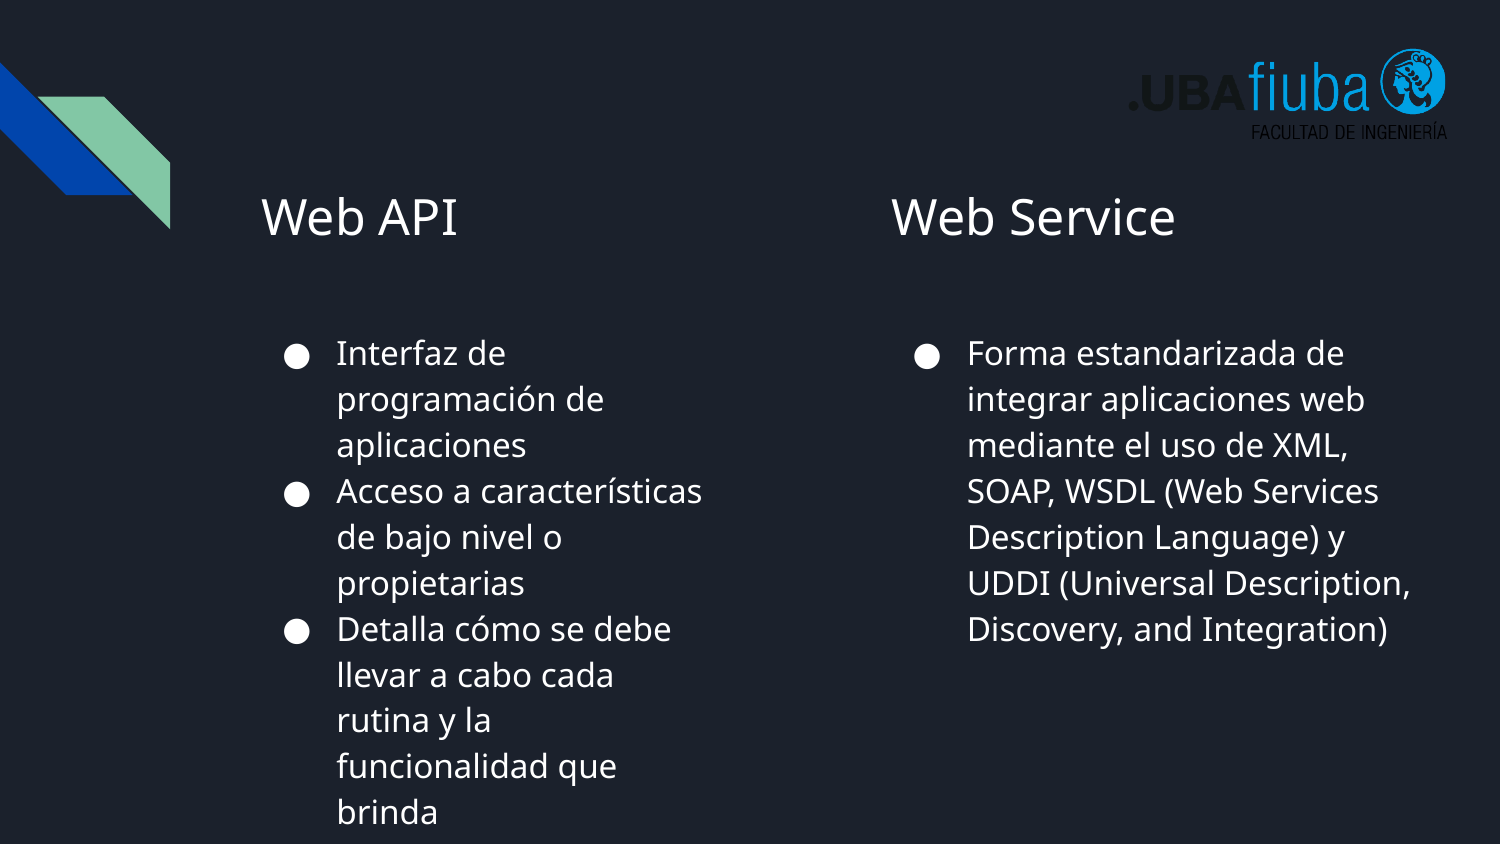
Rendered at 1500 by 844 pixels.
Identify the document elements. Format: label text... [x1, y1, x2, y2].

text_box Interfaz de programación de aplicaciones Acceso a características de bajo nivel o propietarias Detalla cómo se debe llevar a cabo cada rutina y la funcionalidad que brinda [246, 311, 724, 659]
picture [1095, 17, 1486, 166]
text_box Forma estandarizada de integrar aplicaciones web mediante el uso de XML, SOAP, WSDL (Web Services Description Language) y UDDI (Universal Description, Discovery, and Integration) [876, 311, 1453, 743]
title Web Service [876, 170, 1311, 311]
title Web API [246, 170, 681, 311]
